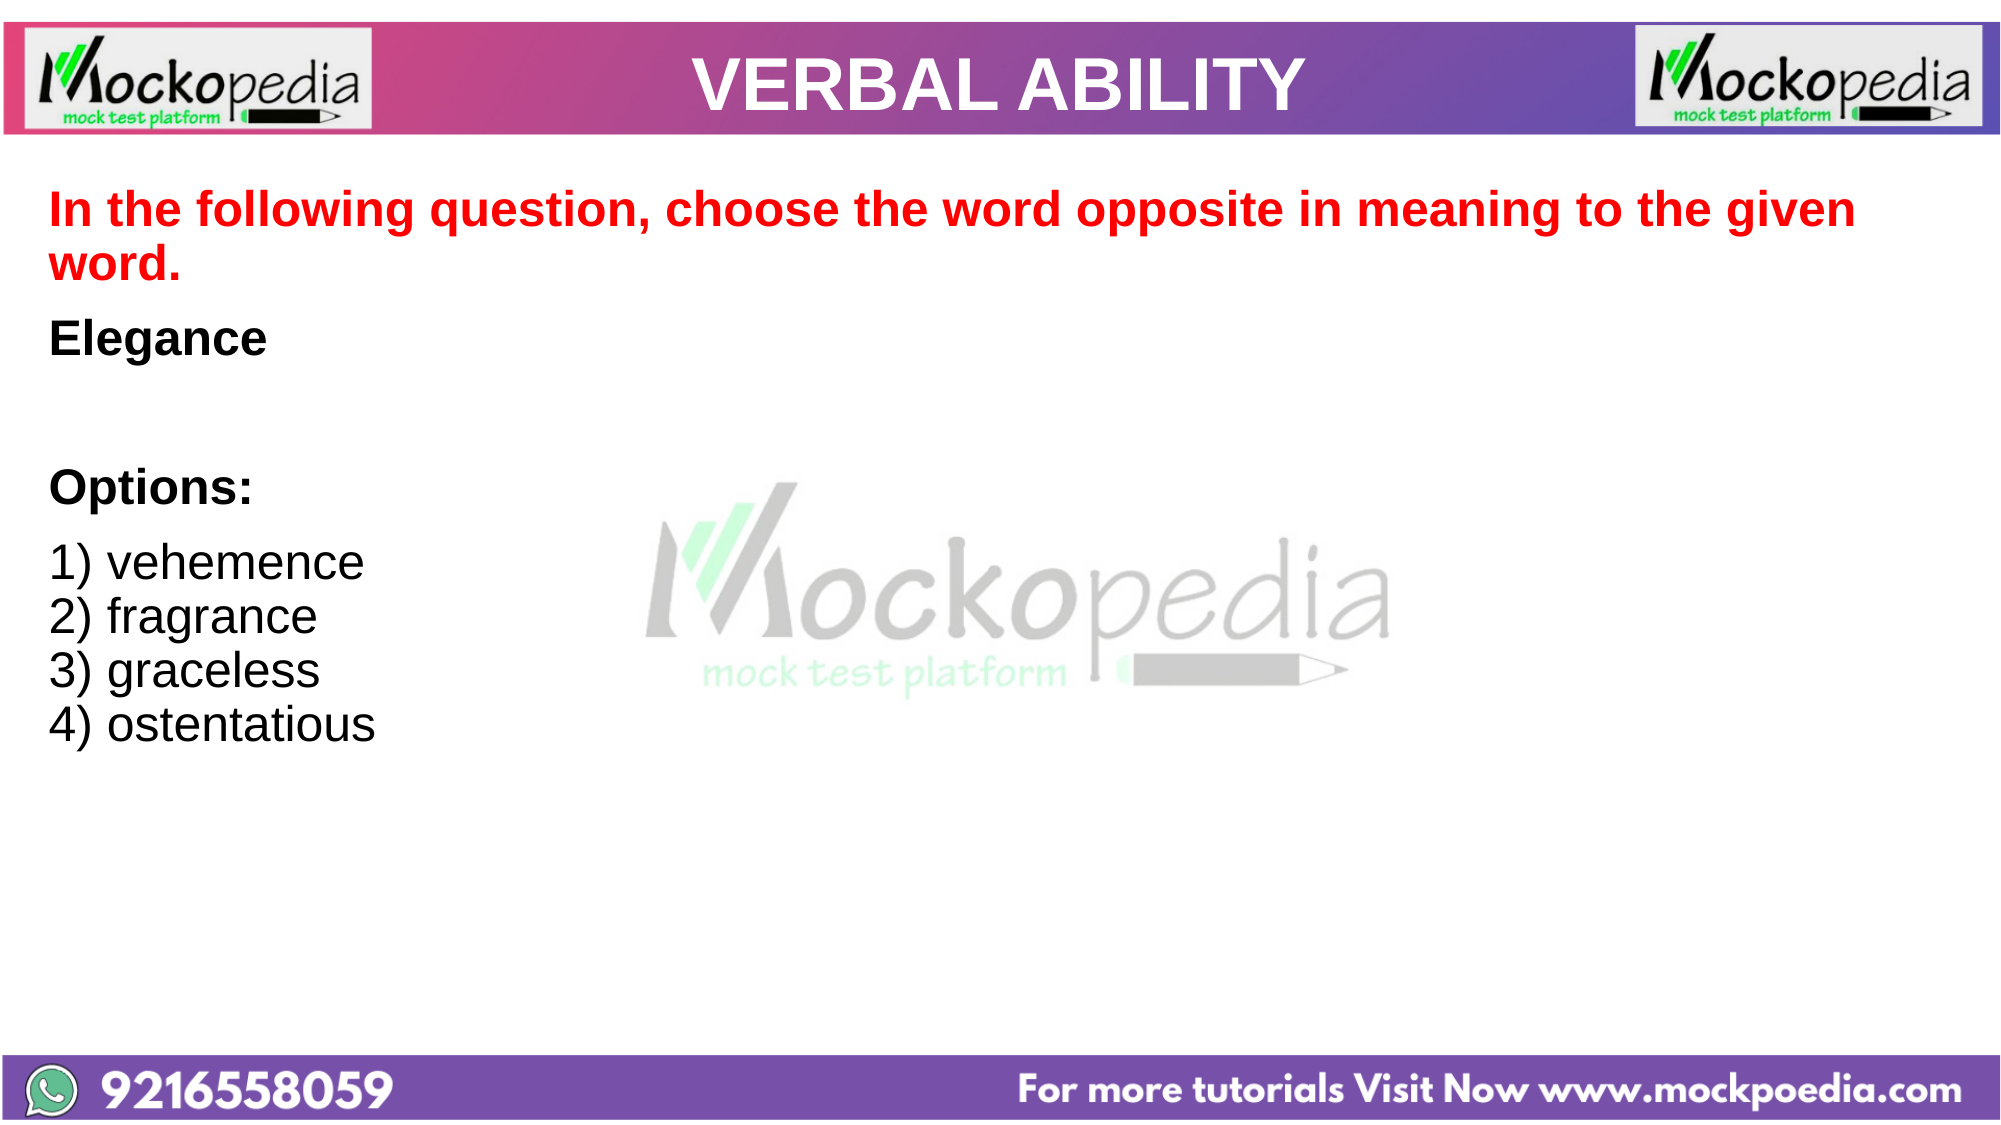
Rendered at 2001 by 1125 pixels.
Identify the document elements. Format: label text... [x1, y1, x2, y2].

list In the following question, choose the word opposite in meaning to the given word. Elegance Options: 1) vehemence 2) fragrance 3) graceless 4) ostentatious [33, 175, 1959, 1053]
picture [0, 0, 2001, 1125]
title VERBAL ABILITY [41, 31, 1959, 142]
